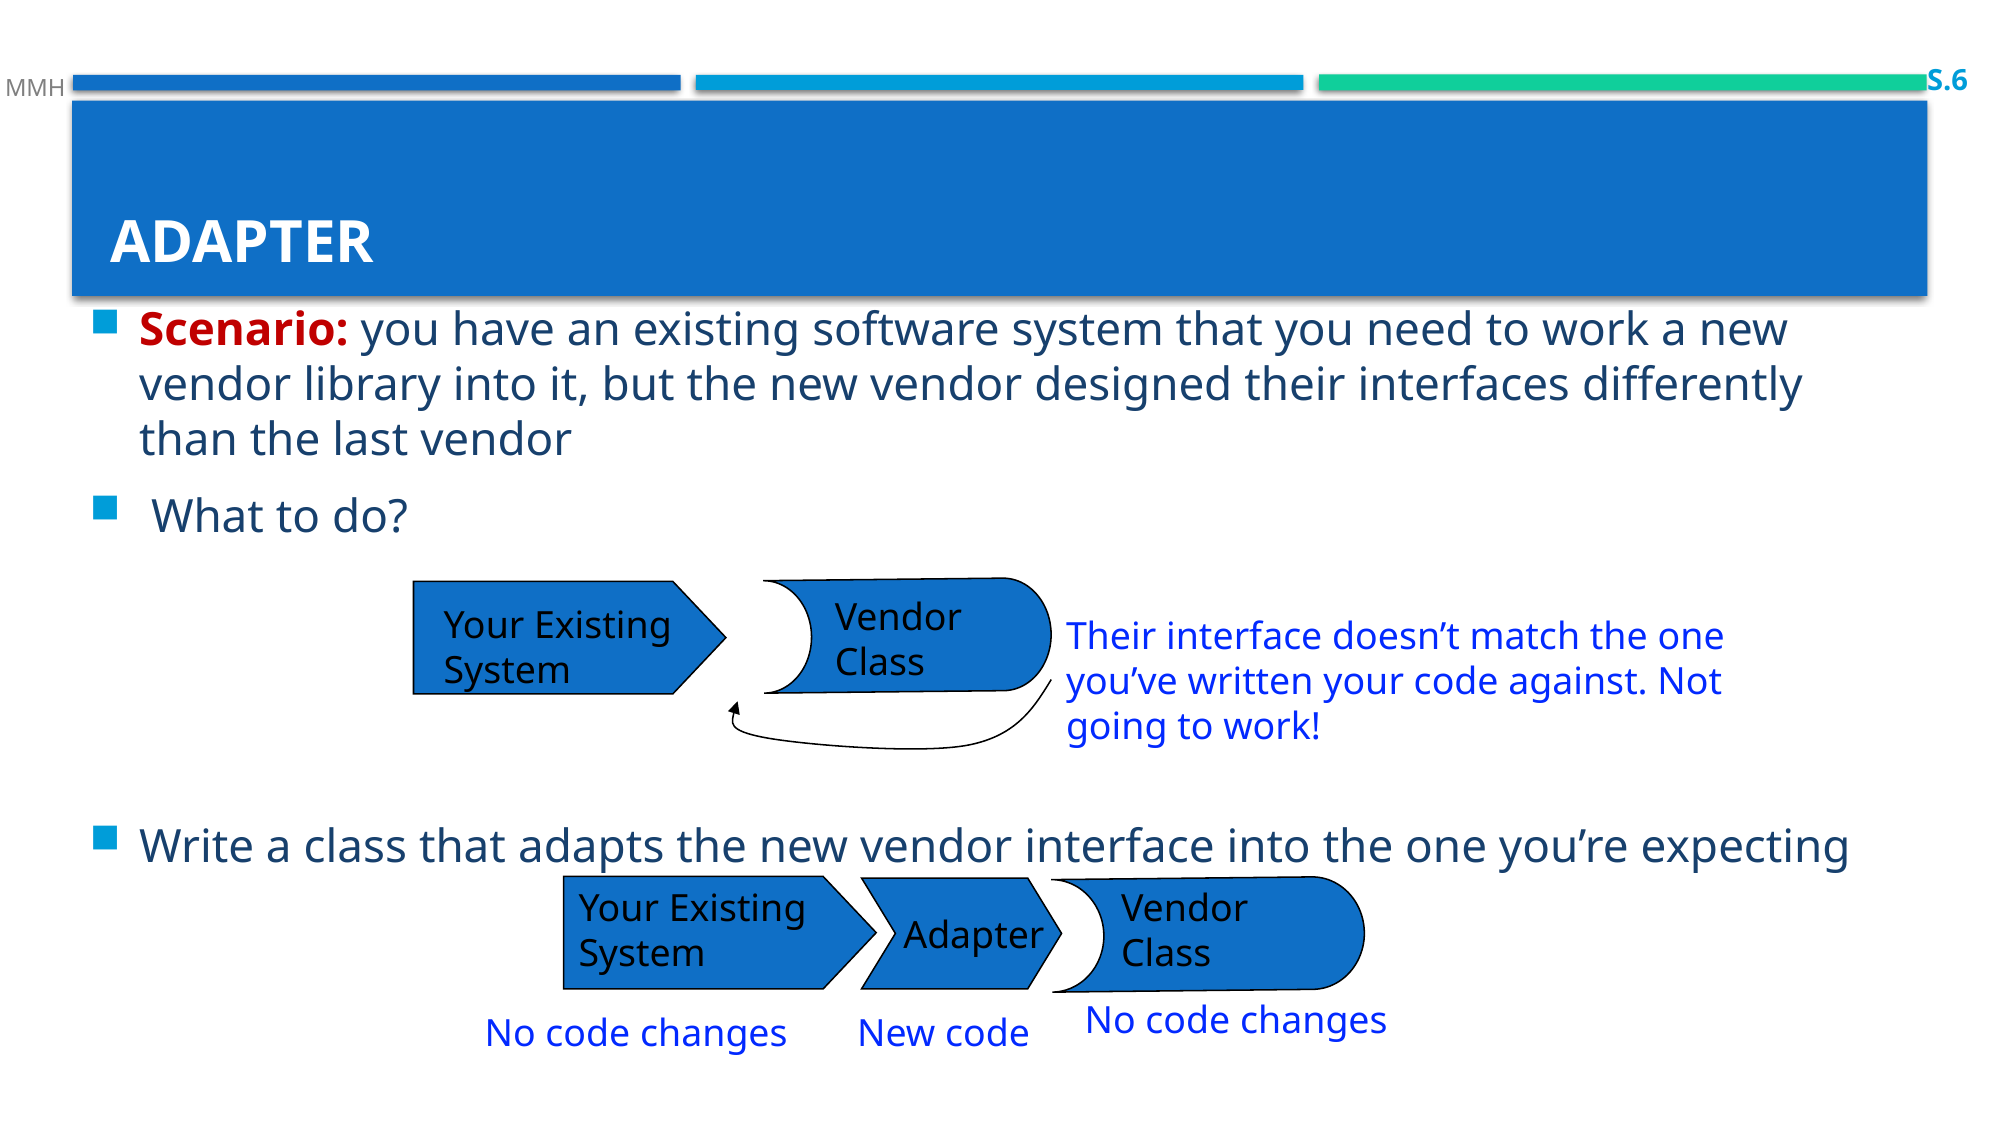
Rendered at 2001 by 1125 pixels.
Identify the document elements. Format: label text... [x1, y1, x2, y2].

text_box Your Existing System [563, 876, 862, 982]
text_box MMH [0, 64, 83, 110]
title adapter [95, 115, 1905, 282]
text_box S.6 [1903, 65, 1984, 97]
text_box [727, 679, 1052, 750]
text_box [1033, 590, 1051, 679]
text_box Vendor Class [1106, 876, 1273, 982]
text_box No code changes [469, 1001, 803, 1062]
text_box Your Existing System [429, 593, 698, 699]
text_box Vendor Class [820, 585, 1033, 691]
text_box [1051, 876, 1365, 988]
text_box [698, 608, 726, 668]
text_box New code [832, 1001, 1046, 1062]
text_box [861, 878, 1043, 922]
text_box [1052, 988, 1069, 993]
text_box [862, 917, 877, 948]
list Scenario: you have an existing software system that you need to work a new vendor library into it, but the new vendor designed their interfaces differently than the last vendor What to do? Write a class that adapts the new vendor interface into the one you’re expecting [73, 312, 1884, 860]
text_box [861, 945, 1043, 989]
text_box Adapter [888, 903, 1060, 964]
text_box No code changes [1069, 988, 1403, 1049]
text_box [763, 578, 1026, 694]
text_box Their interface doesn’t match the one you’ve written your code against. Not going to work! [1051, 604, 1839, 755]
text_box [413, 581, 684, 694]
text_box [563, 982, 830, 989]
